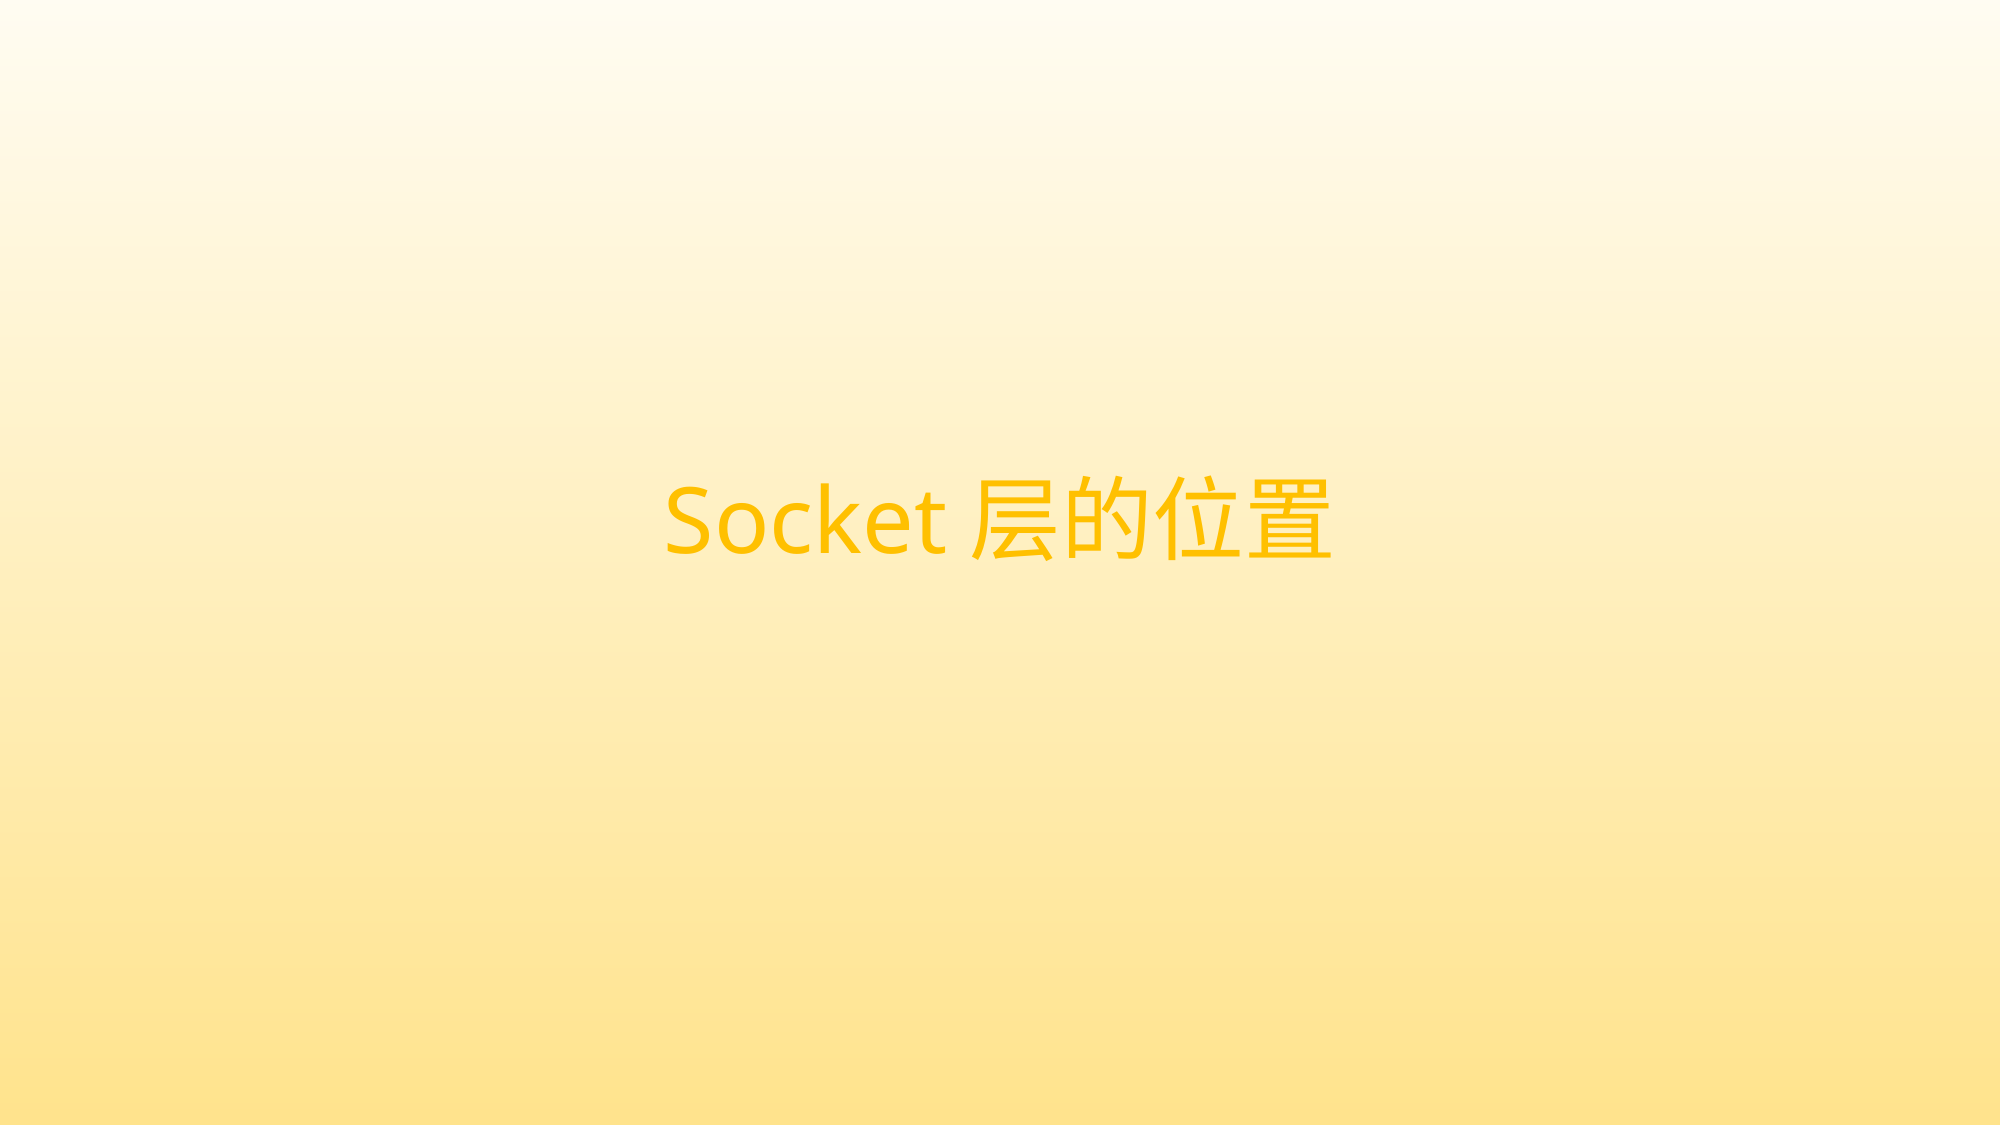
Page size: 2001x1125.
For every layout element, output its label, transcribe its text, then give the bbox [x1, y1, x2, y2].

text_box Socket层的位置 [283, 454, 1717, 580]
